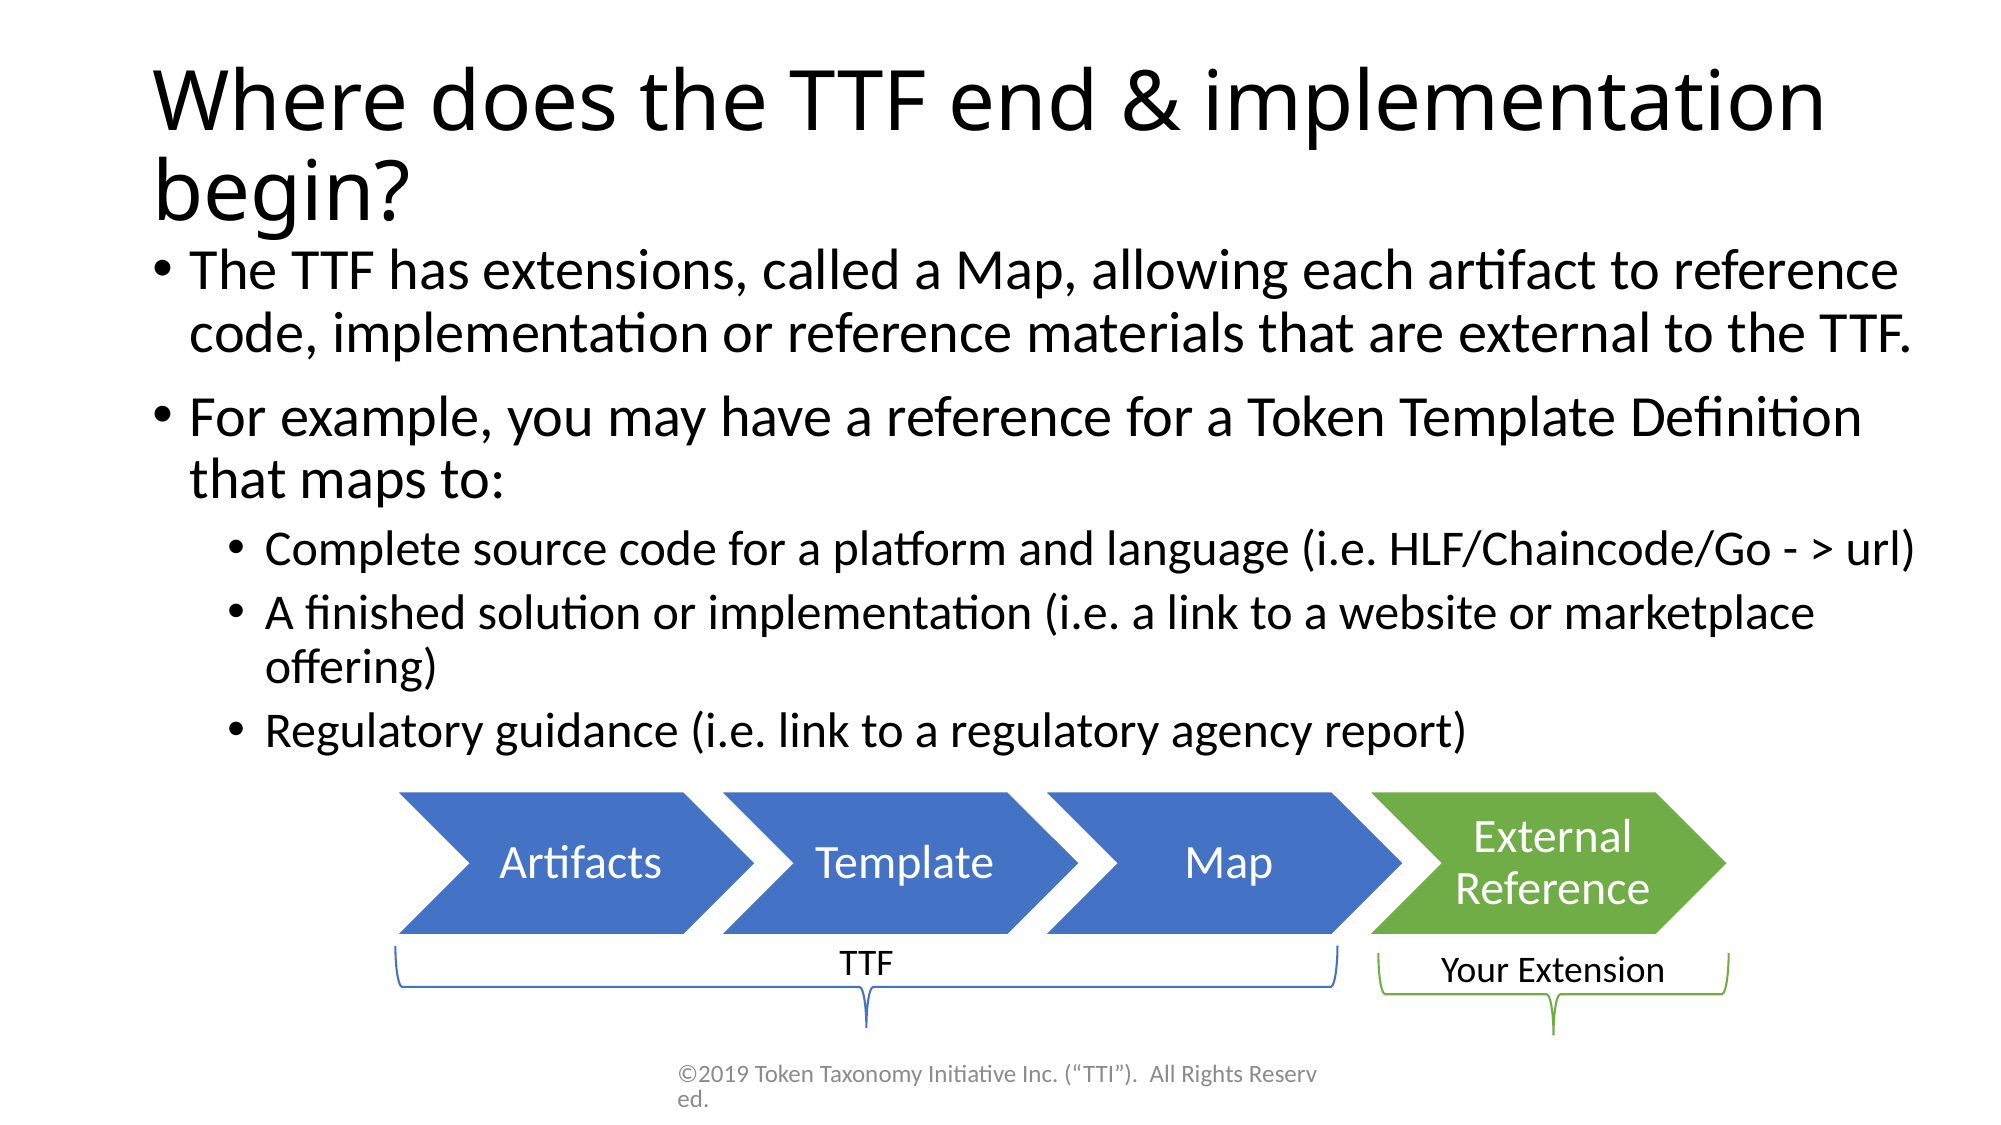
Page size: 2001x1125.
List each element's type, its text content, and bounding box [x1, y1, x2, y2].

text_box TTF [395, 961, 1338, 1029]
title Where does the TTF end & implementation begin? [137, 39, 1863, 231]
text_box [395, 766, 1729, 961]
footer ©2019 Token Taxonomy Initiative Inc. (“TTI”). All Rights Reserved. [662, 1042, 1338, 1103]
text_box Your Extension [1377, 953, 1730, 1036]
list The TTF has extensions, called a Map, allowing each artifact to reference code, implementation or reference materials that are external to the TTF. For example, you may have a reference for a Token Template Definition that maps to: Complete source code for a platform and language (i.e. HLF/Chaincode/Go - > url) A finished solution or implementation (i.e. a link to a website or marketplace offering) Regulatory guidance (i.e. link to a regulatory agency report) [137, 231, 1933, 946]
